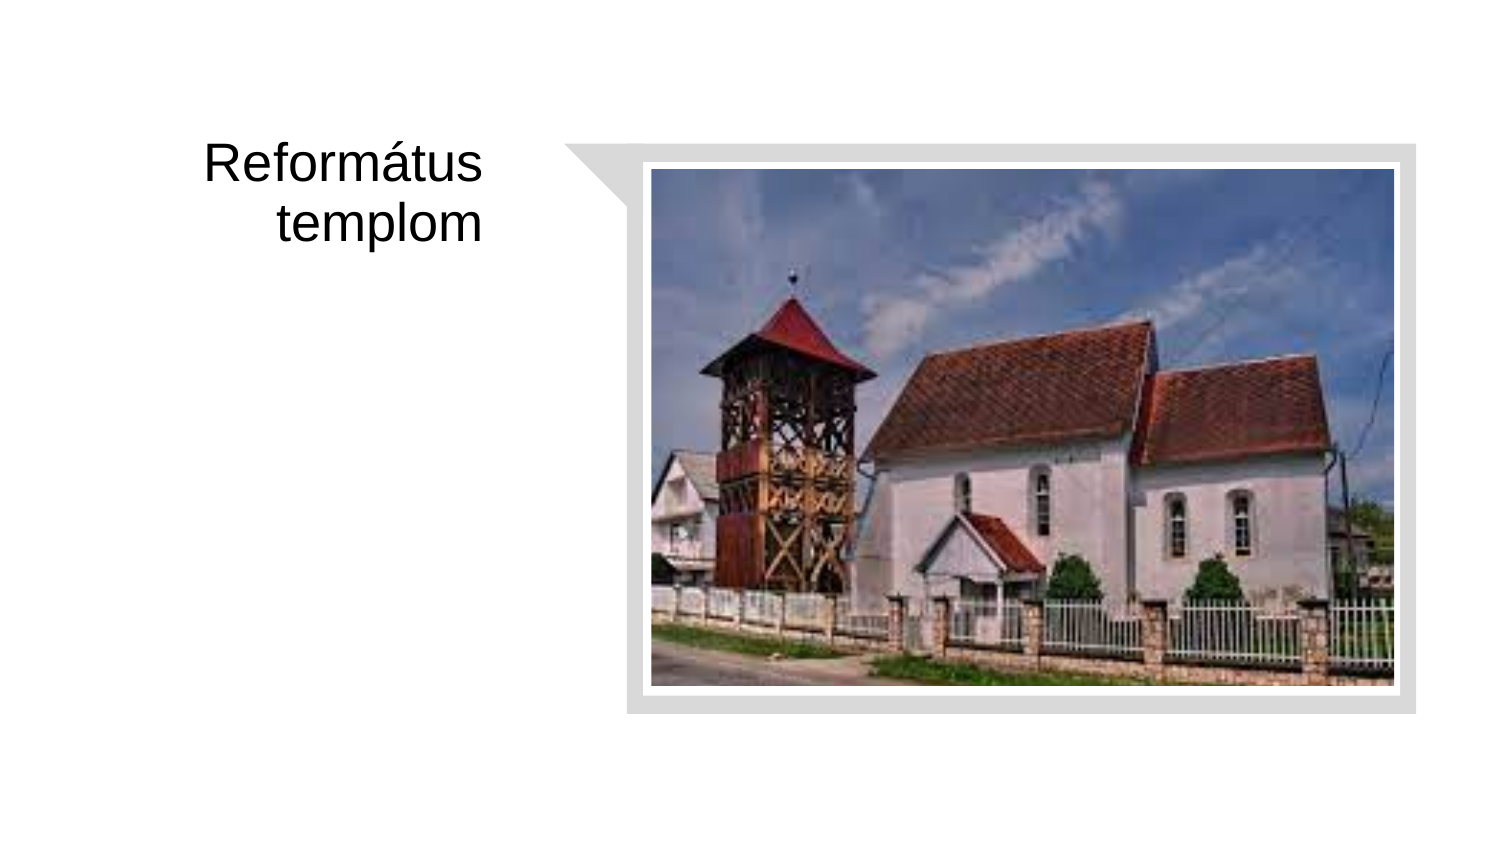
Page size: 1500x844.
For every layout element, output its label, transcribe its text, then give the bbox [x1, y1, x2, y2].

picture [650, 168, 1395, 686]
title Református templom [83, 117, 500, 483]
